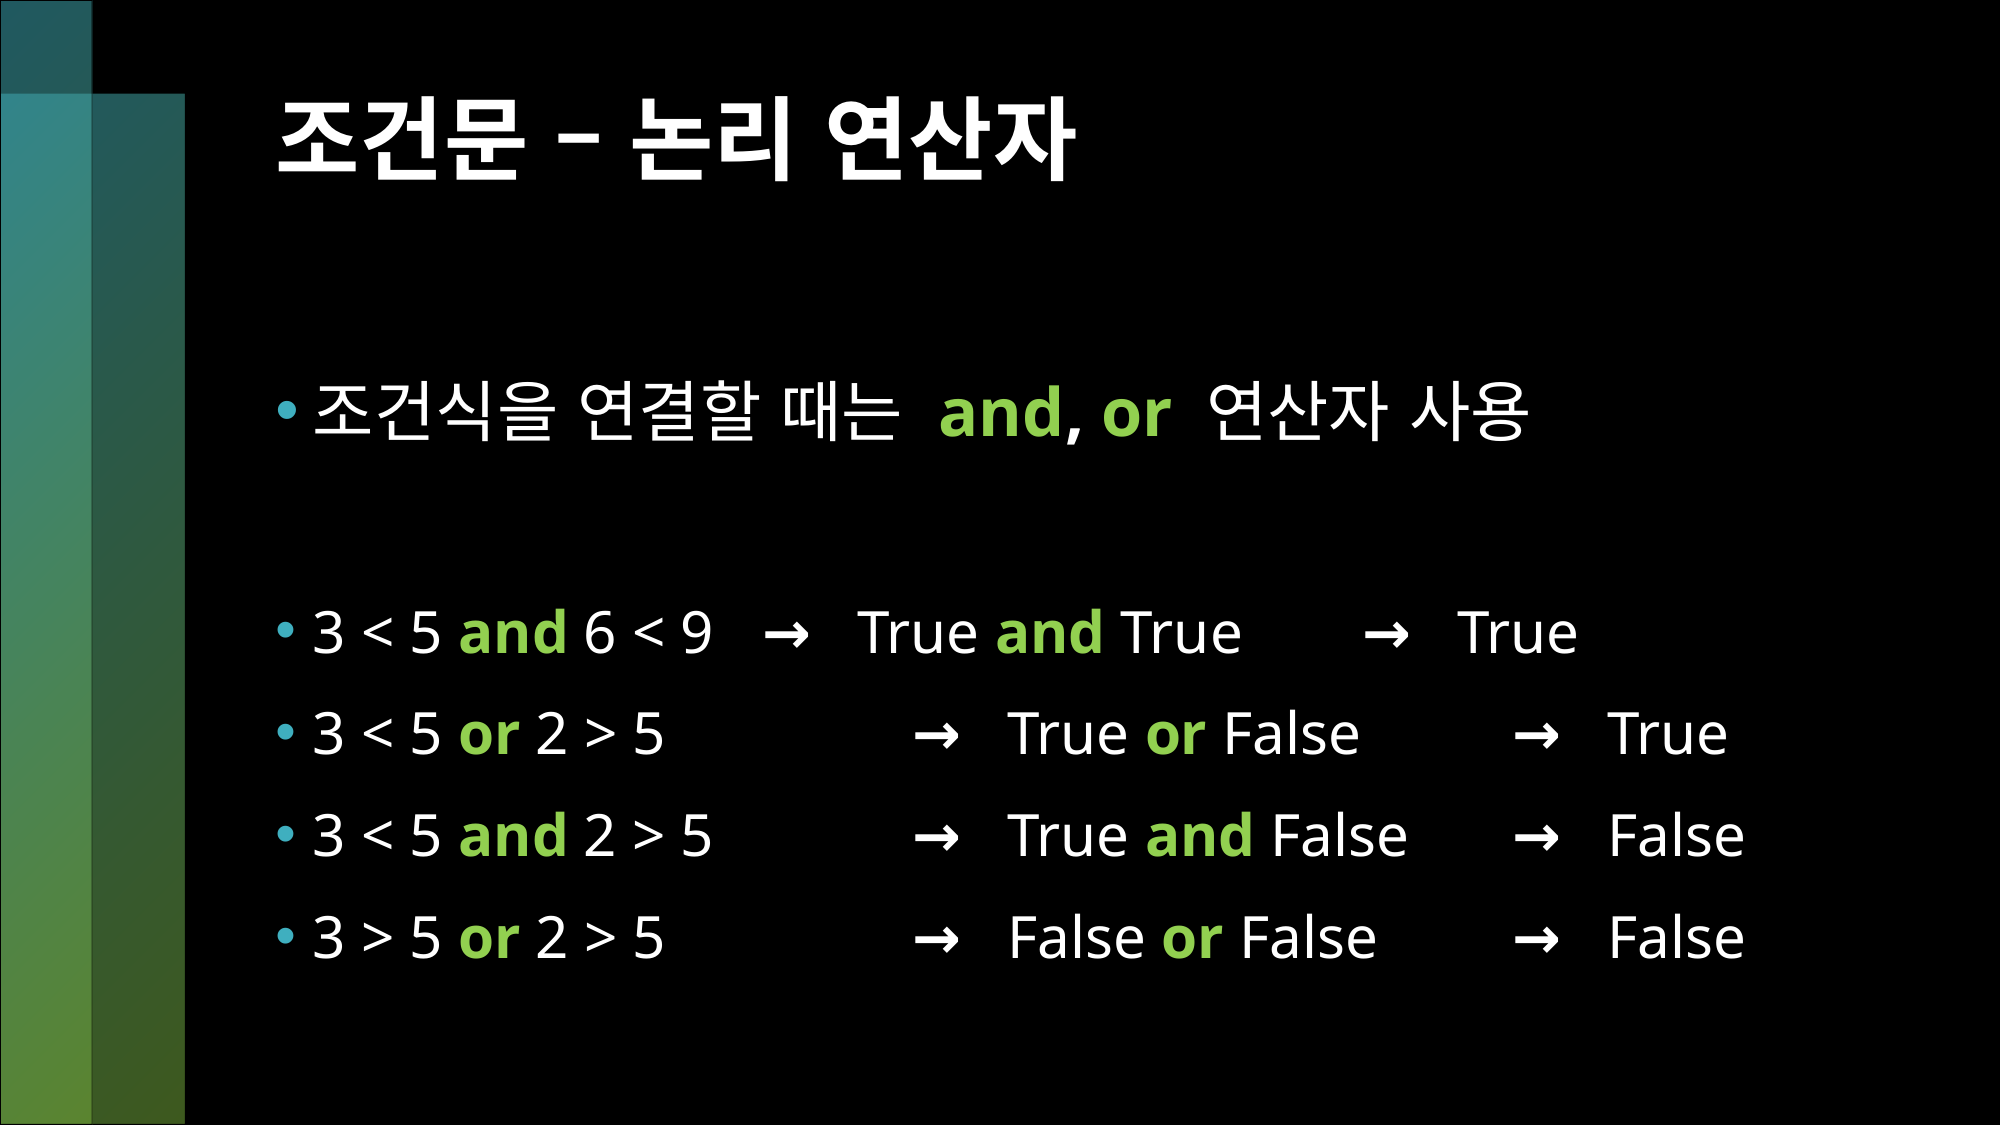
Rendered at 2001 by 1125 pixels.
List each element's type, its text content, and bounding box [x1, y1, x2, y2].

title 조건문 – 논리 연산자 [260, 74, 1817, 329]
text_box 조건식을 연결할 때는 and, or 연산자 사용 3 < 5 and 6 < 9 → True and True → True 3 < 5 or 2 > 5 → True or False → True 3 < 5 and 2 > 5 → True and False → False 3 > 5 or 2 > 5 → False or False → False [260, 354, 1894, 999]
